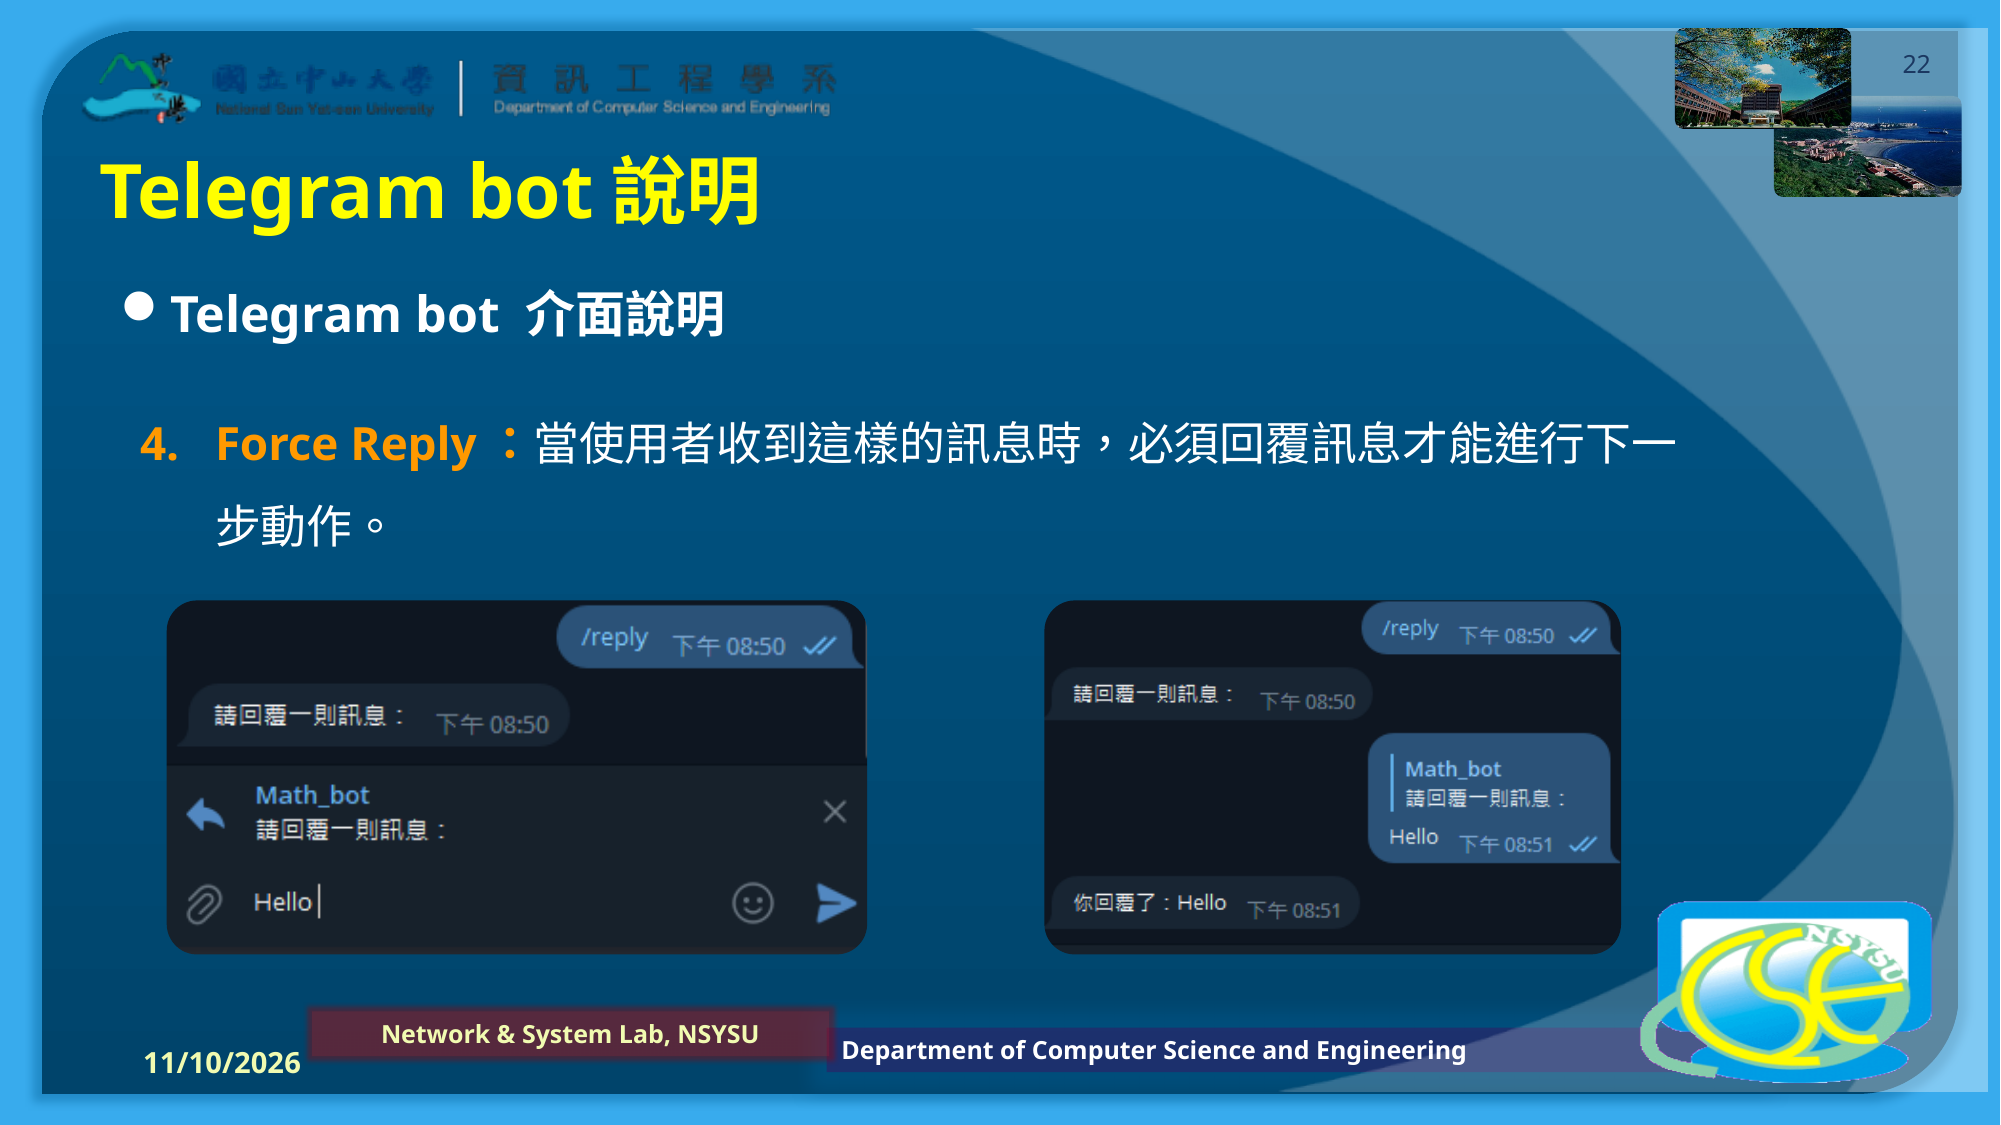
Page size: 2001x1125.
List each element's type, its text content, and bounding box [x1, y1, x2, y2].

list Telegram bot 介面說明 [59, 274, 1683, 351]
text_box Force Reply：當使用者收到這樣的訊息時，必須回覆訊息才能進行下一步動作。 [50, 380, 1726, 560]
slide_number 21 [1838, 35, 1947, 96]
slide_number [128, 1034, 541, 1094]
title Telegram bot說明 [84, 69, 1743, 242]
picture [22, 28, 1988, 1094]
